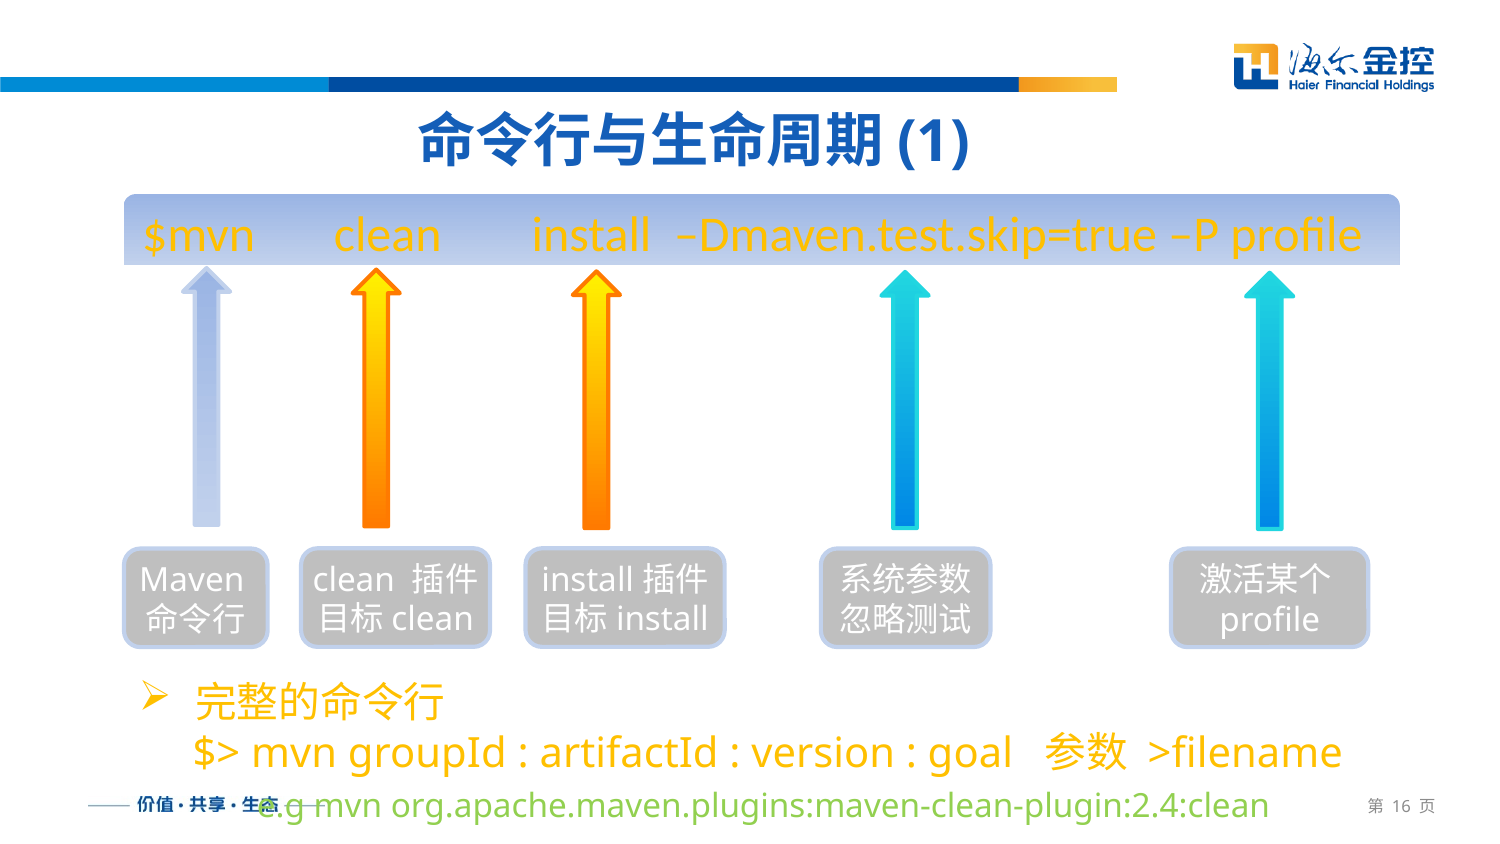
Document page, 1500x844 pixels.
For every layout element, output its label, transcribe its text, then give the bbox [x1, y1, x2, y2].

slide_number 第 16 页 [1400, 794, 1459, 821]
picture [1234, 43, 1435, 92]
text_box 命令行与生命周期(1) [402, 101, 985, 181]
text_box 完整的命令行 $> mvn groupId : artifactId : version : goal 参数 >filename e.g mvn org.apache.maven.plugins:maven-clean-plugin:2.4:clean [123, 667, 1400, 833]
picture [329, 77, 1117, 92]
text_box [123, 193, 1400, 648]
picture [88, 796, 325, 812]
